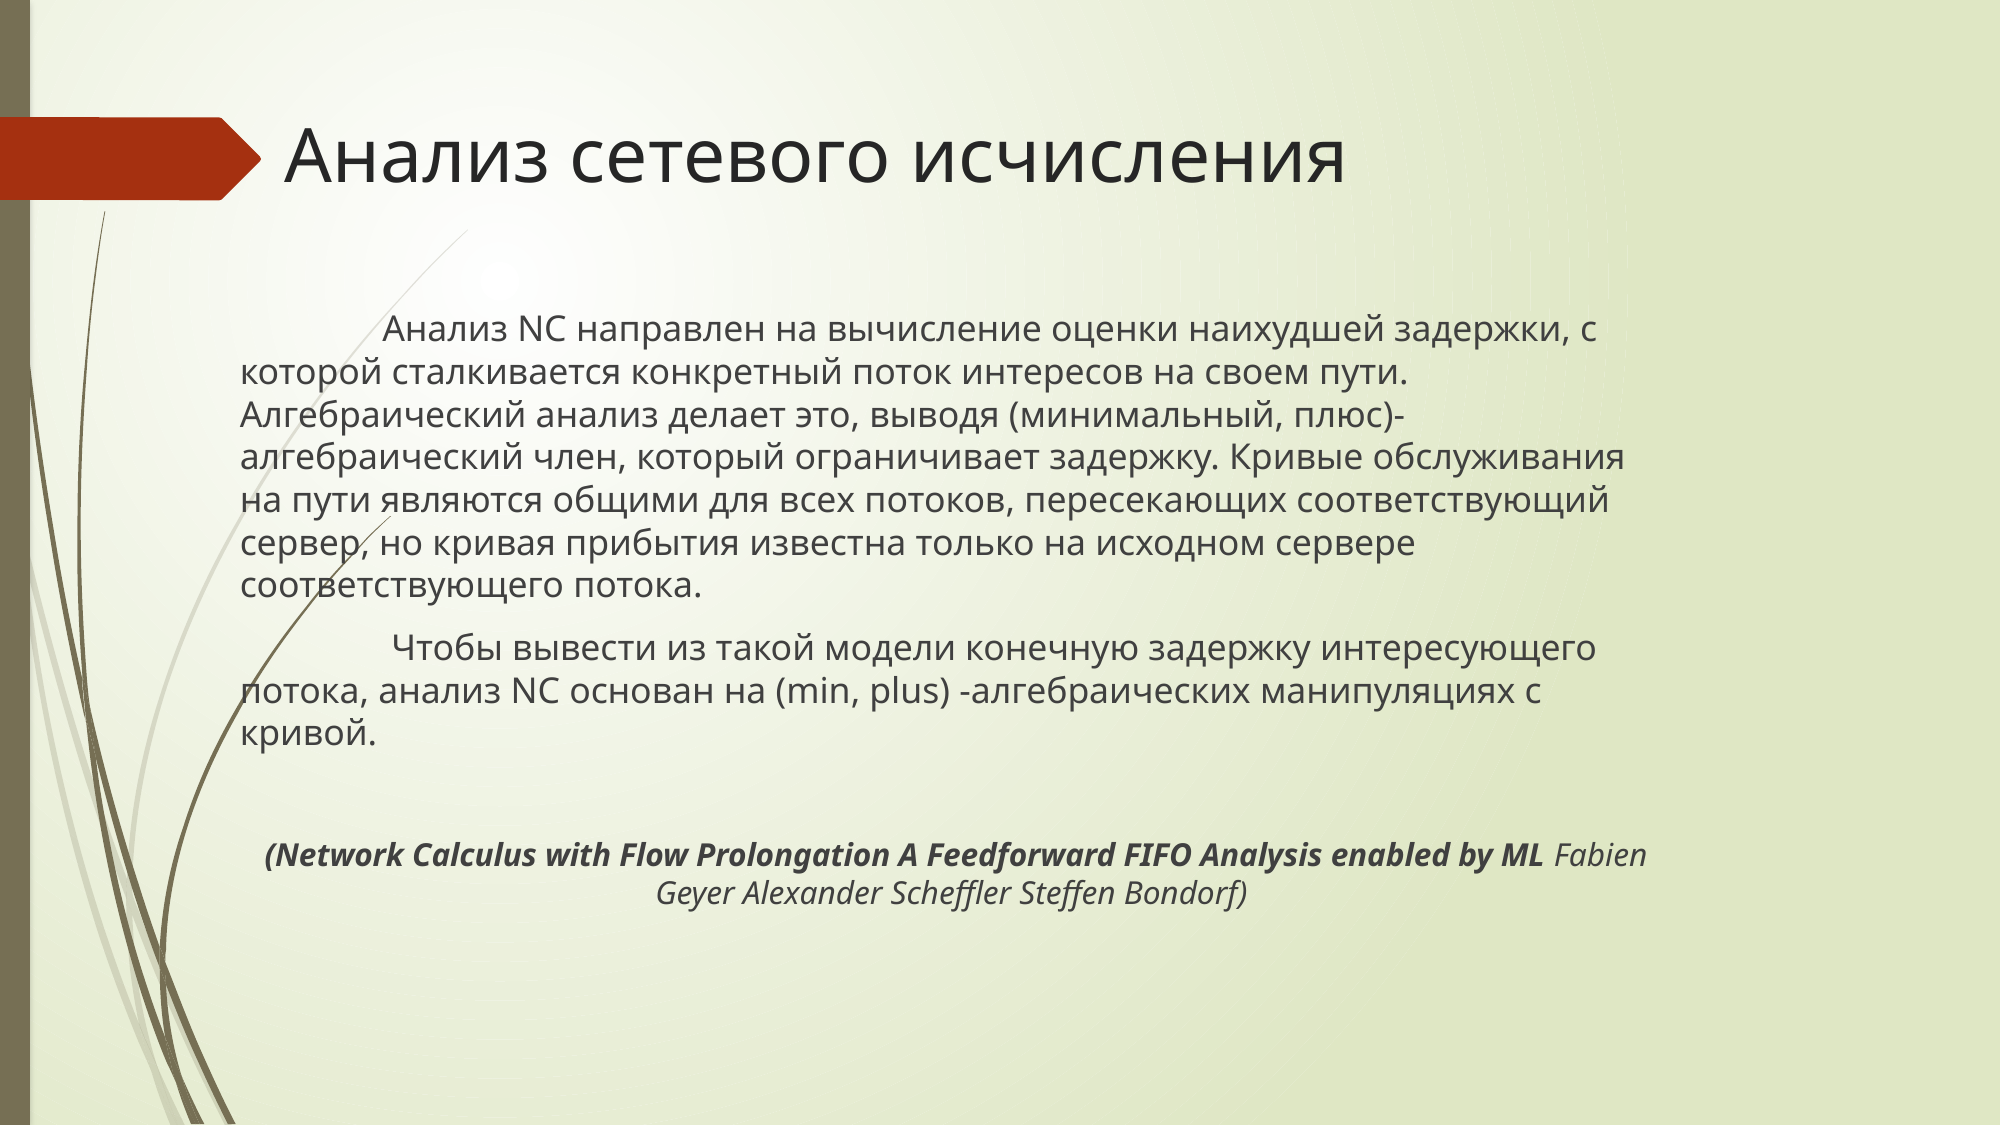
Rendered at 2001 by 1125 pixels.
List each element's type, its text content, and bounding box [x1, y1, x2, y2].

title Анализ сетевого исчисления [269, 99, 1732, 310]
list Анализ NC направлен на вычисление оценки наихудшей задержки, с которой сталкивается конкретный поток интересов на своем пути. Алгебраический анализ делает это, выводя (минимальный, плюс)-алгебраический член, который ограничивает задержку. Кривые обслуживания на пути являются общими для всех потоков, пересекающих соответствующий сервер, но кривая прибытия известна только на исходном сервере соответствующего потока. Чтобы вывести из такой модели конечную задержку интересующего потока, анализ NC основан на (min, plus) -алгебраических манипуляциях с кривой. (Network Calculus with Flow Prolongation A Feedforward FIFO Analysis enabled by ML Fabien Geyer Alexander Scheffler Steffen Bondorf) [224, 298, 1688, 919]
